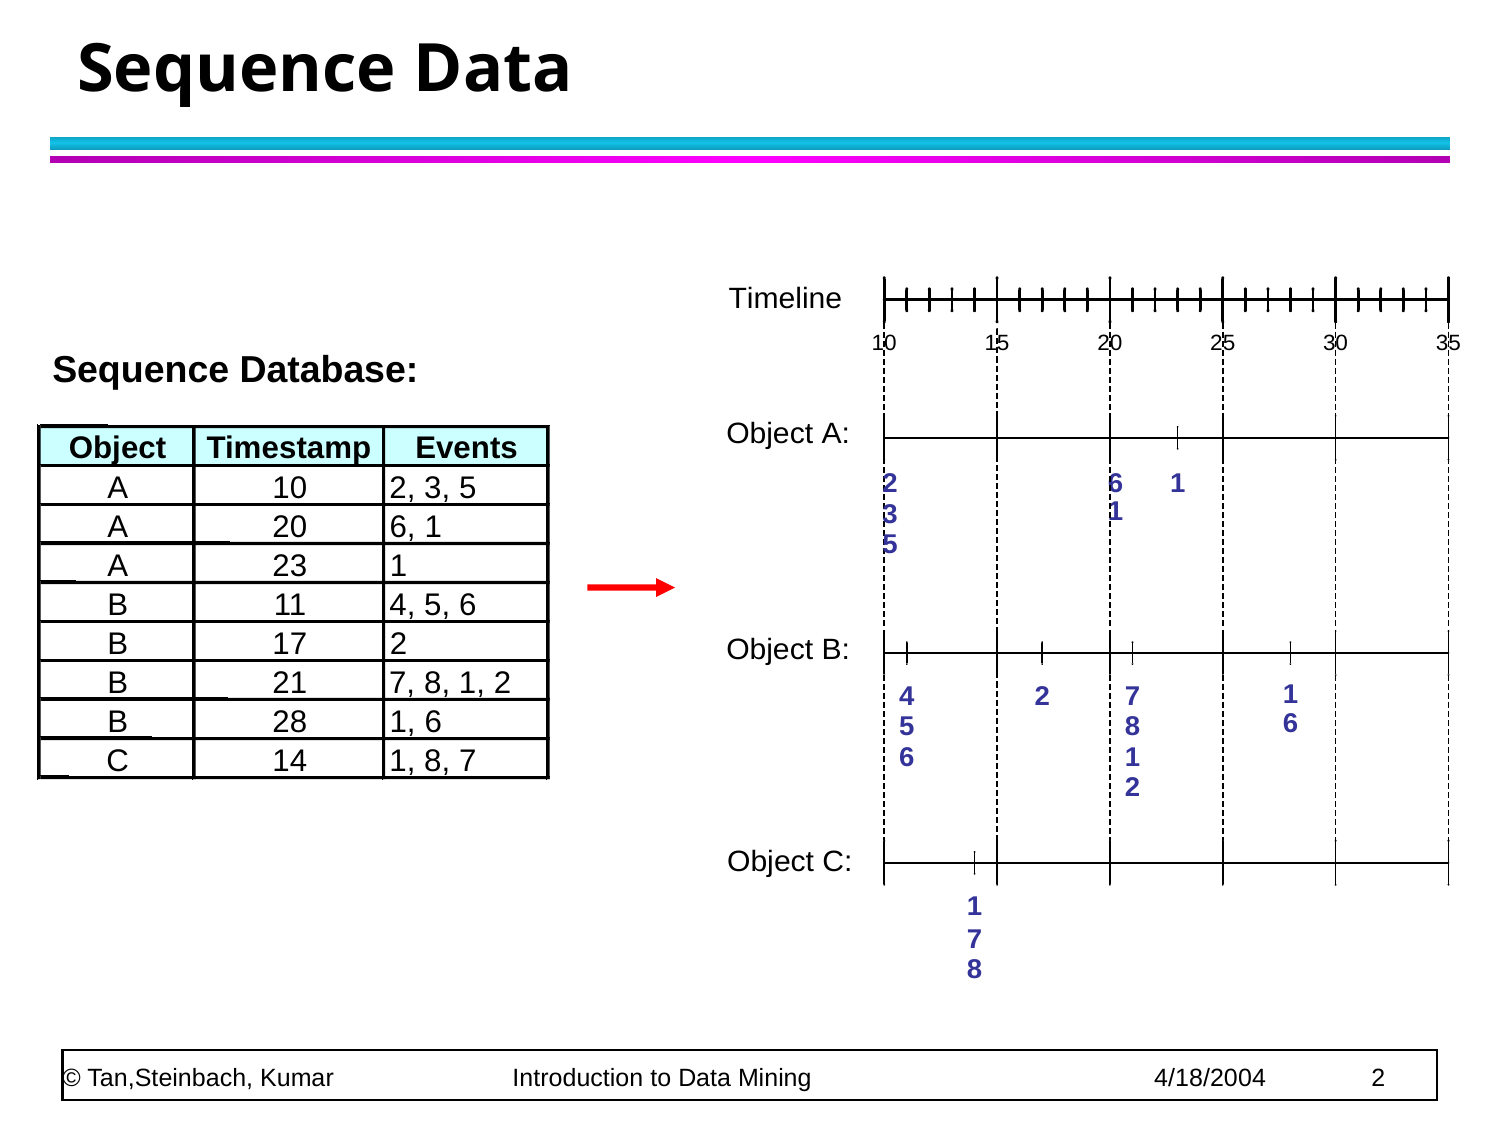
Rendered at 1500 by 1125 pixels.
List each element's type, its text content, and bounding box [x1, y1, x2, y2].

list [724, 274, 1463, 989]
text_box Sequence Database: [37, 337, 450, 398]
text_box [587, 581, 676, 594]
title Sequence Data [61, 24, 1422, 113]
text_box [37, 424, 551, 780]
